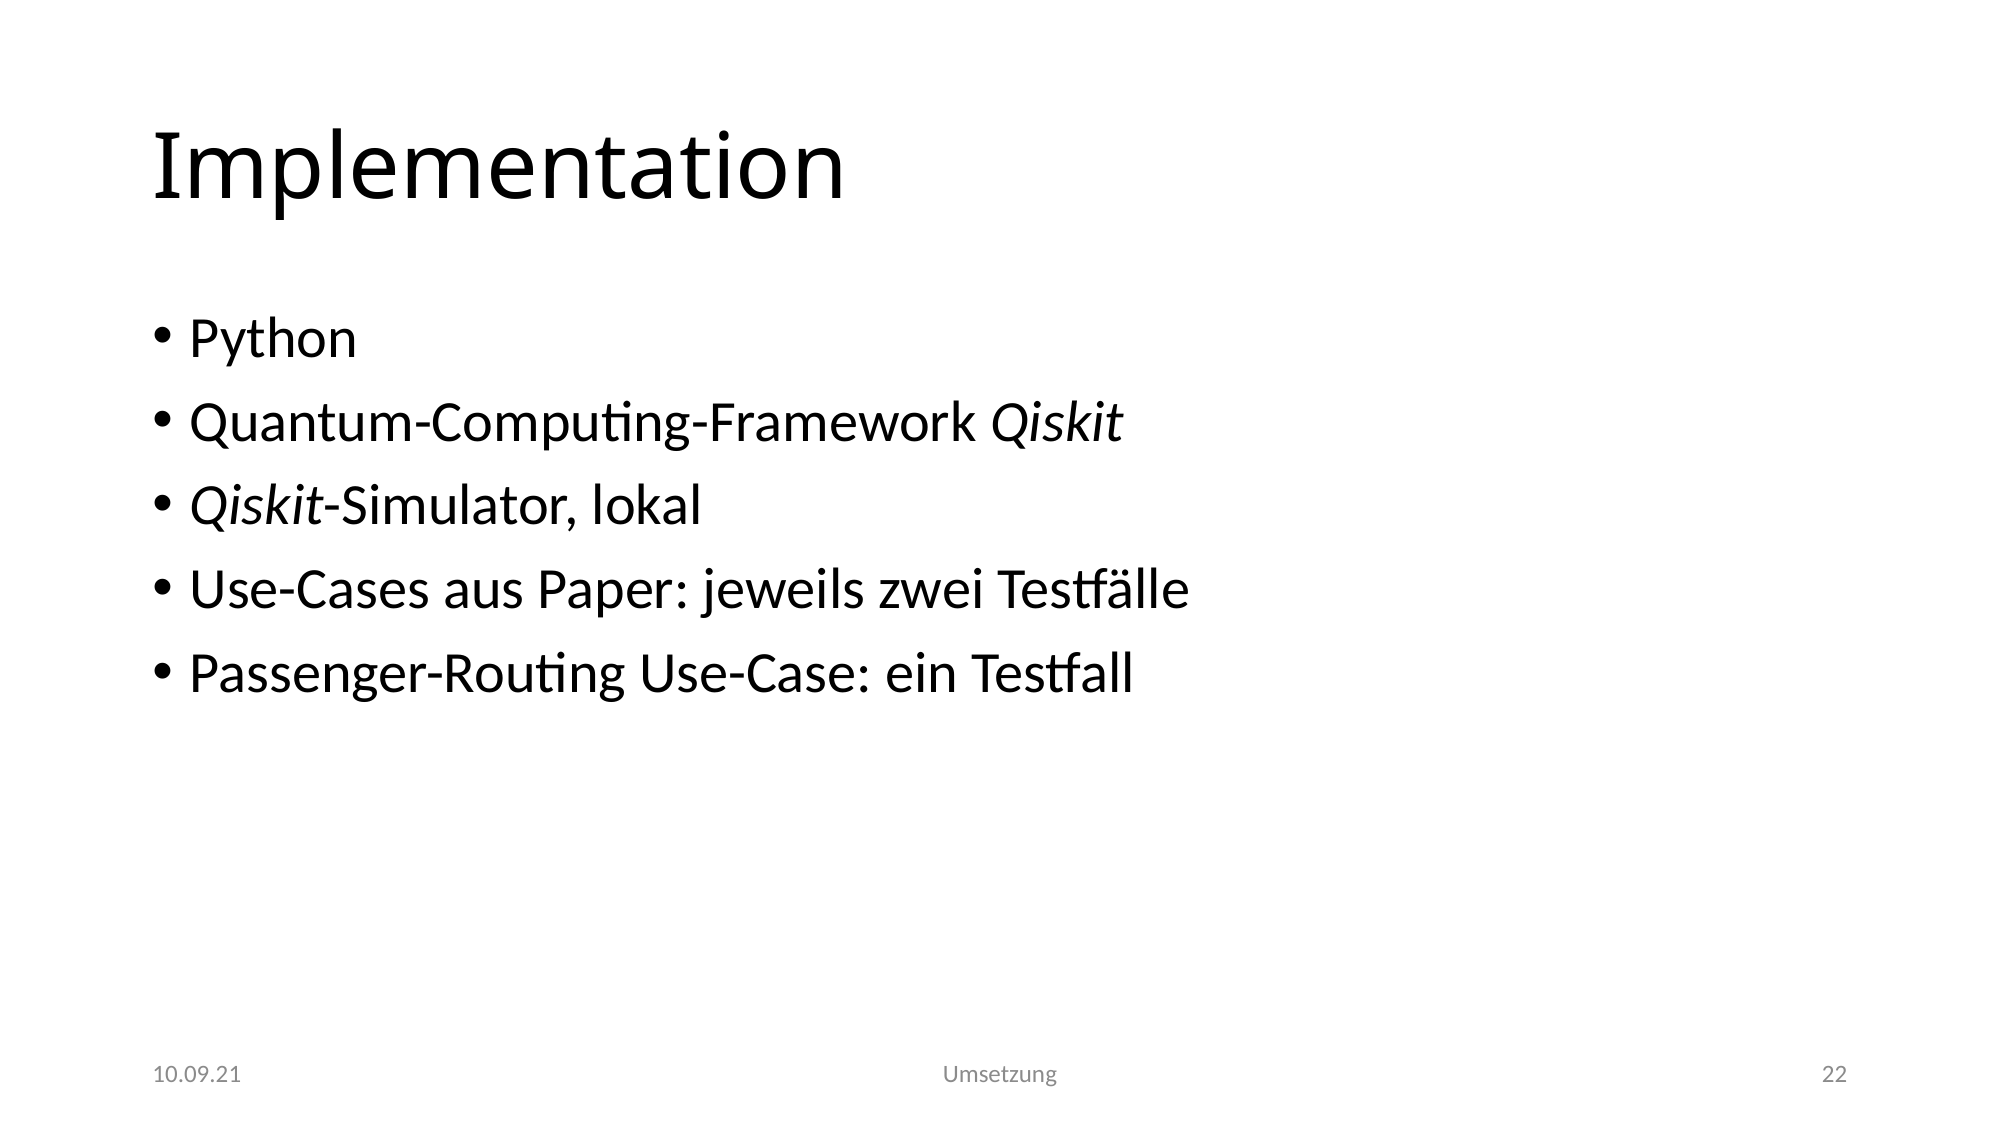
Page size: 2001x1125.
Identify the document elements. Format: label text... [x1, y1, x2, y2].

slide_number 22 [1412, 1042, 1863, 1103]
title Implementation [137, 59, 1863, 278]
footer Umsetzung [662, 1042, 1338, 1103]
list Python Quantum-Computing-Framework Qiskit Qiskit-Simulator, lokal Use-Cases aus Paper: jeweils zwei Testfälle Passenger-Routing Use-Case: ein Testfall [137, 299, 1863, 1014]
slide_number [137, 1042, 588, 1103]
